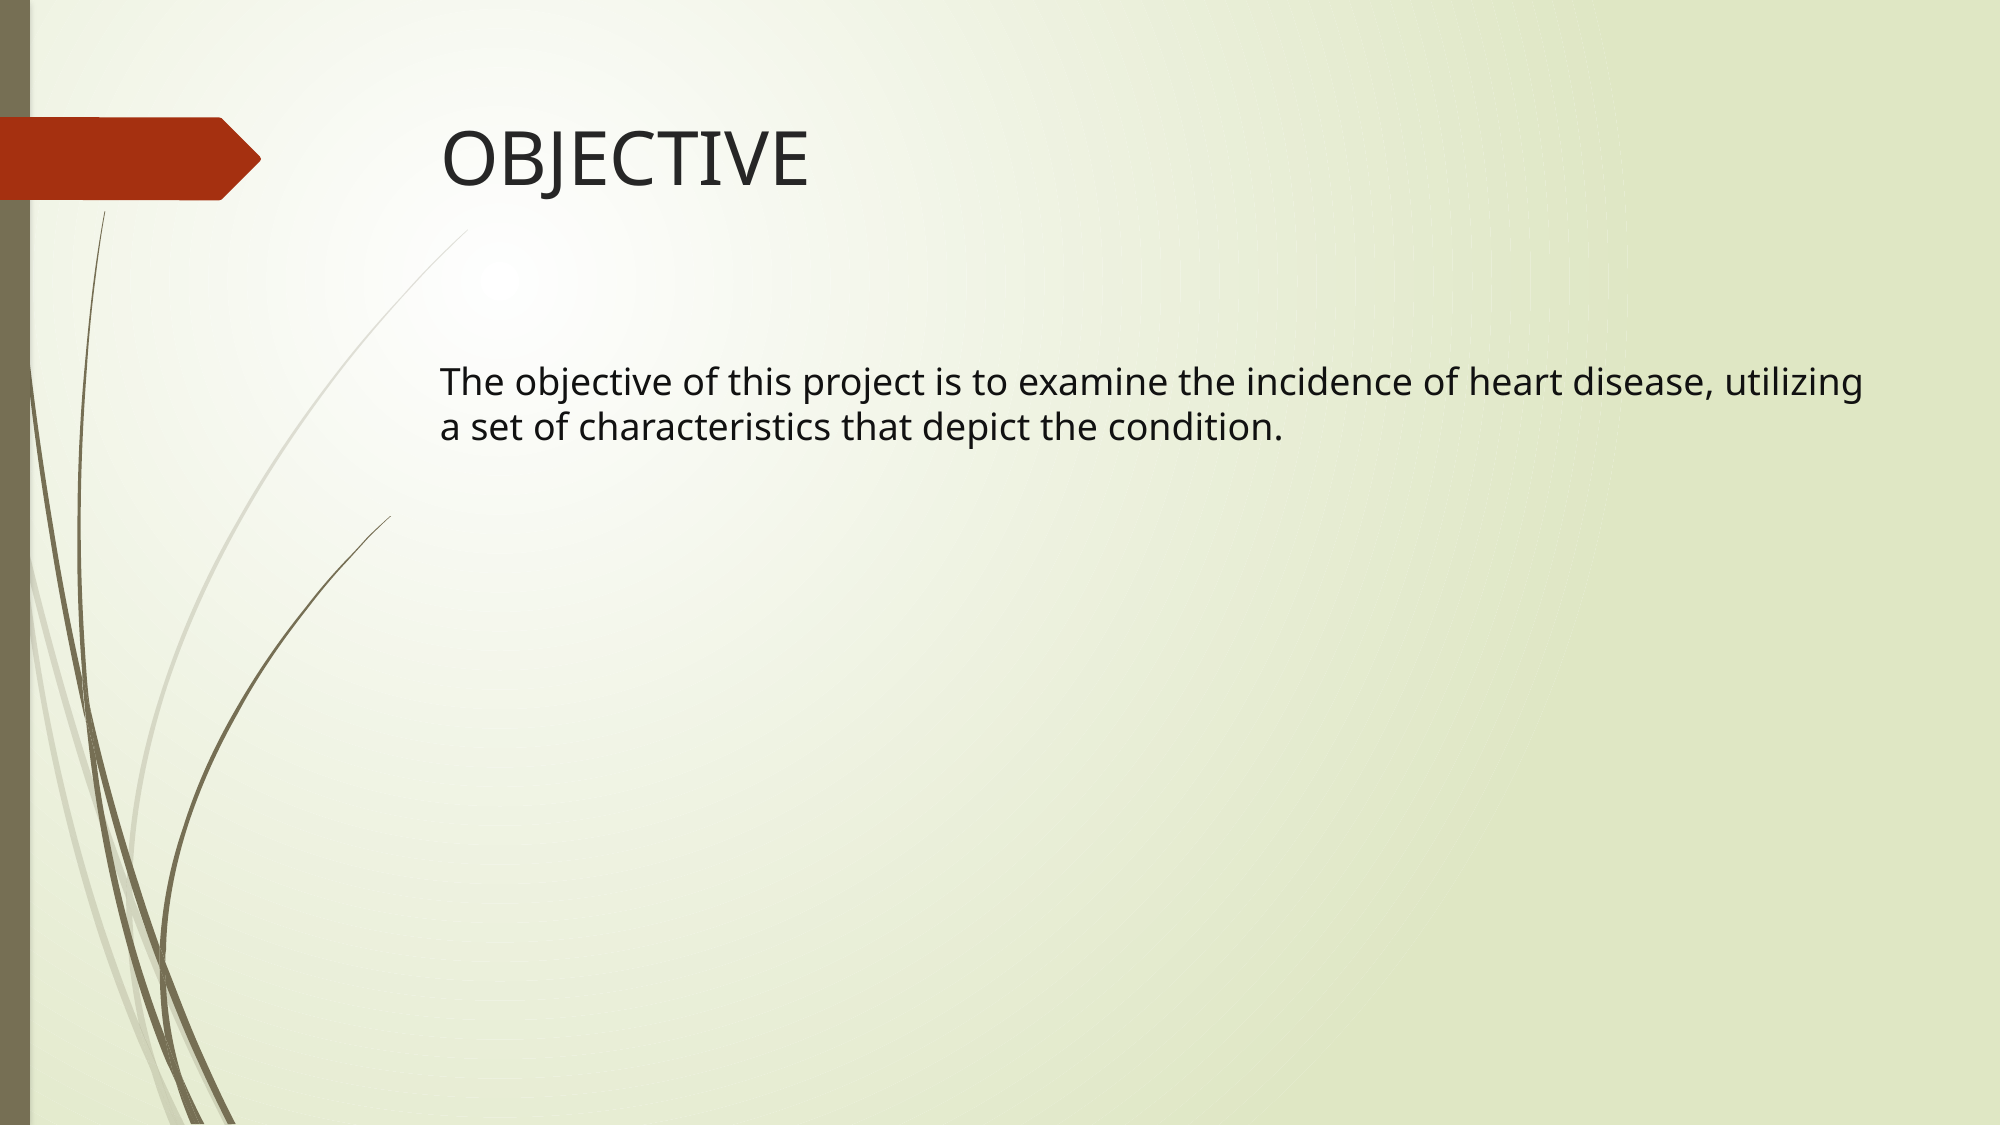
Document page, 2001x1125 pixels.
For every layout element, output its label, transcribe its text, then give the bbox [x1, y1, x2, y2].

list The objective of this project is to examine the incidence of heart disease, utilizing a set of characteristics that depict the condition. [424, 350, 1888, 970]
title OBJECTIVE [425, 102, 1888, 313]
